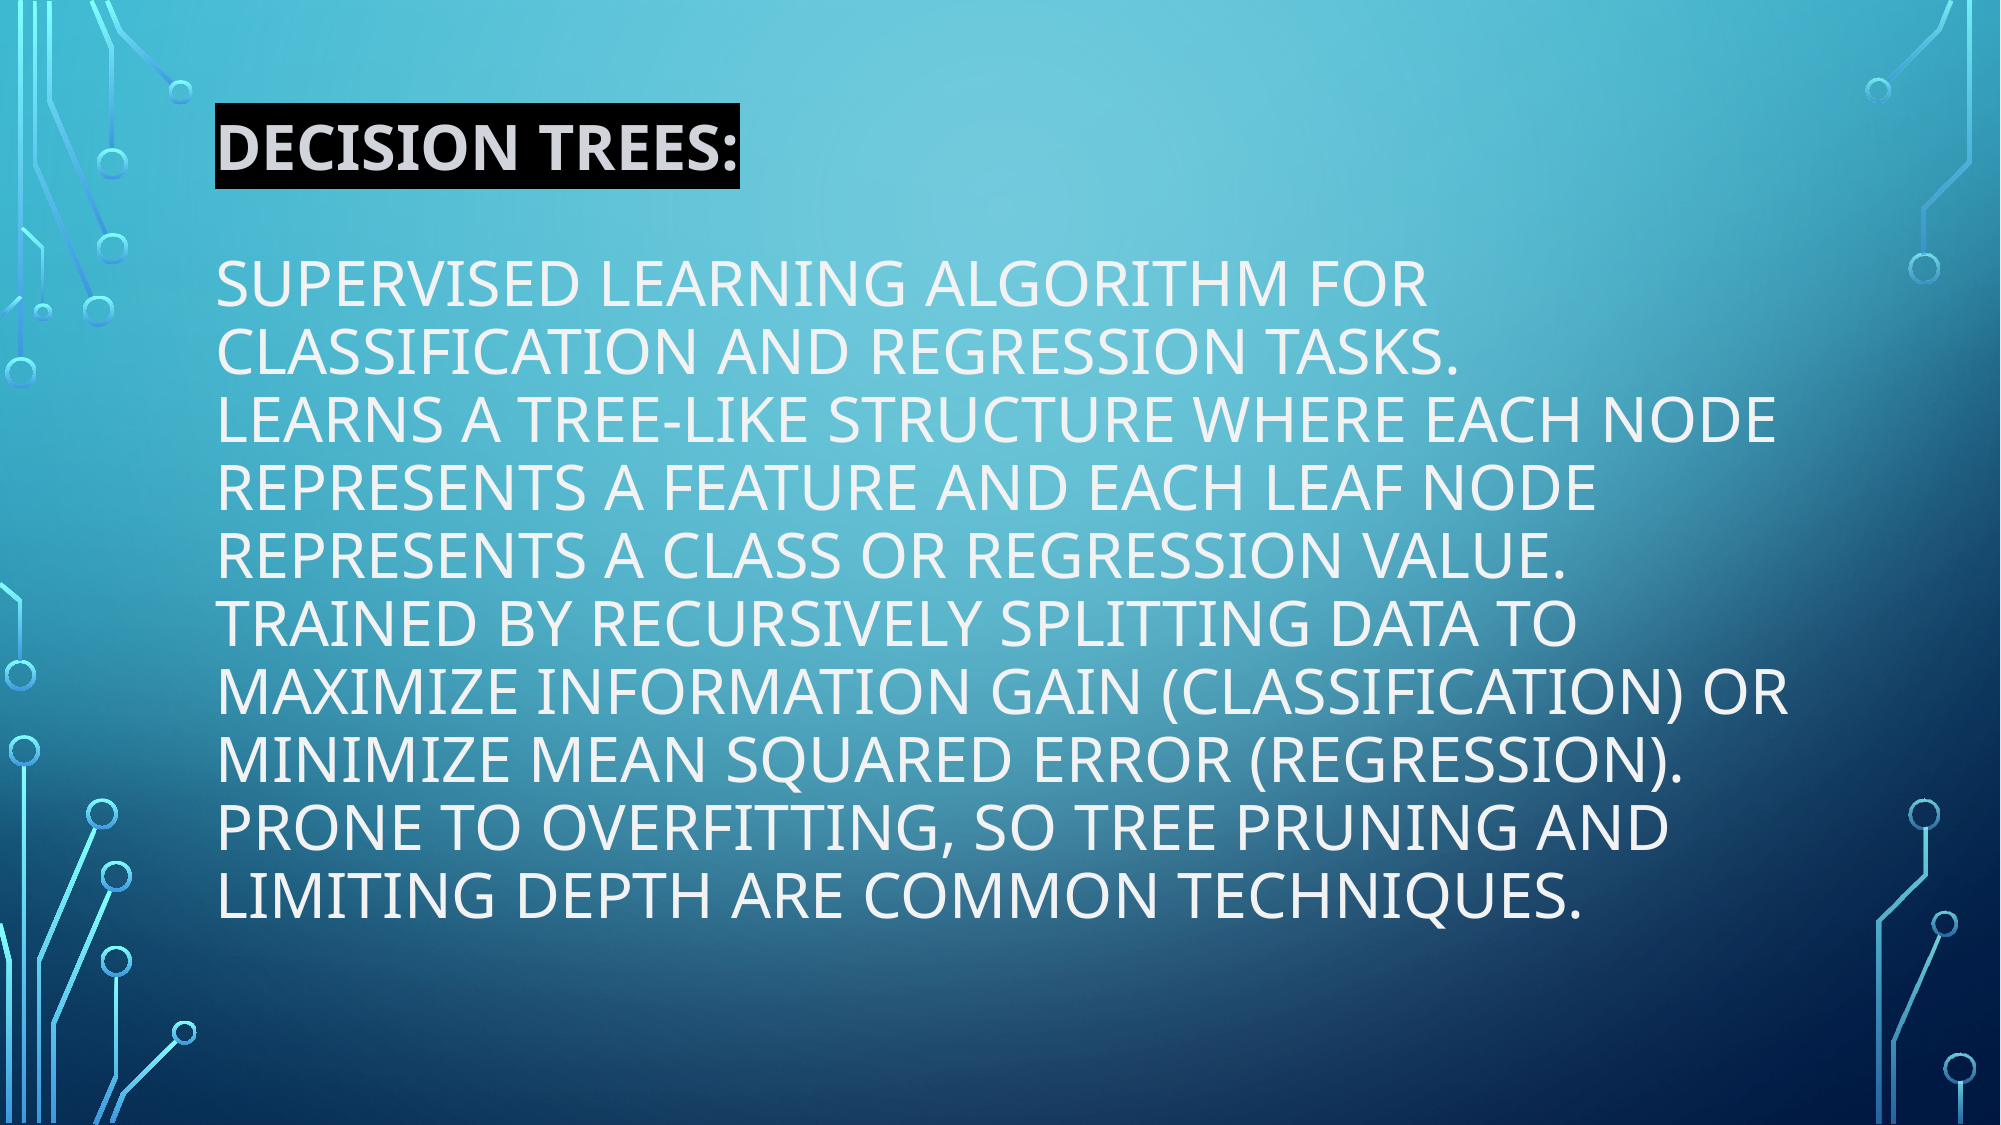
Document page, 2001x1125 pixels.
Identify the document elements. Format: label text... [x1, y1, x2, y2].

title Decision Trees: Supervised learning algorithm for classification and regression tasks. Learns a tree-like structure where each node represents a feature and each leaf node represents a class or regression value. Trained by recursively splitting data to maximize information gain (classification) or minimize mean squared error (regression). Prone to overfitting, so tree pruning and limiting depth are common techniques. [200, 101, 1811, 1023]
